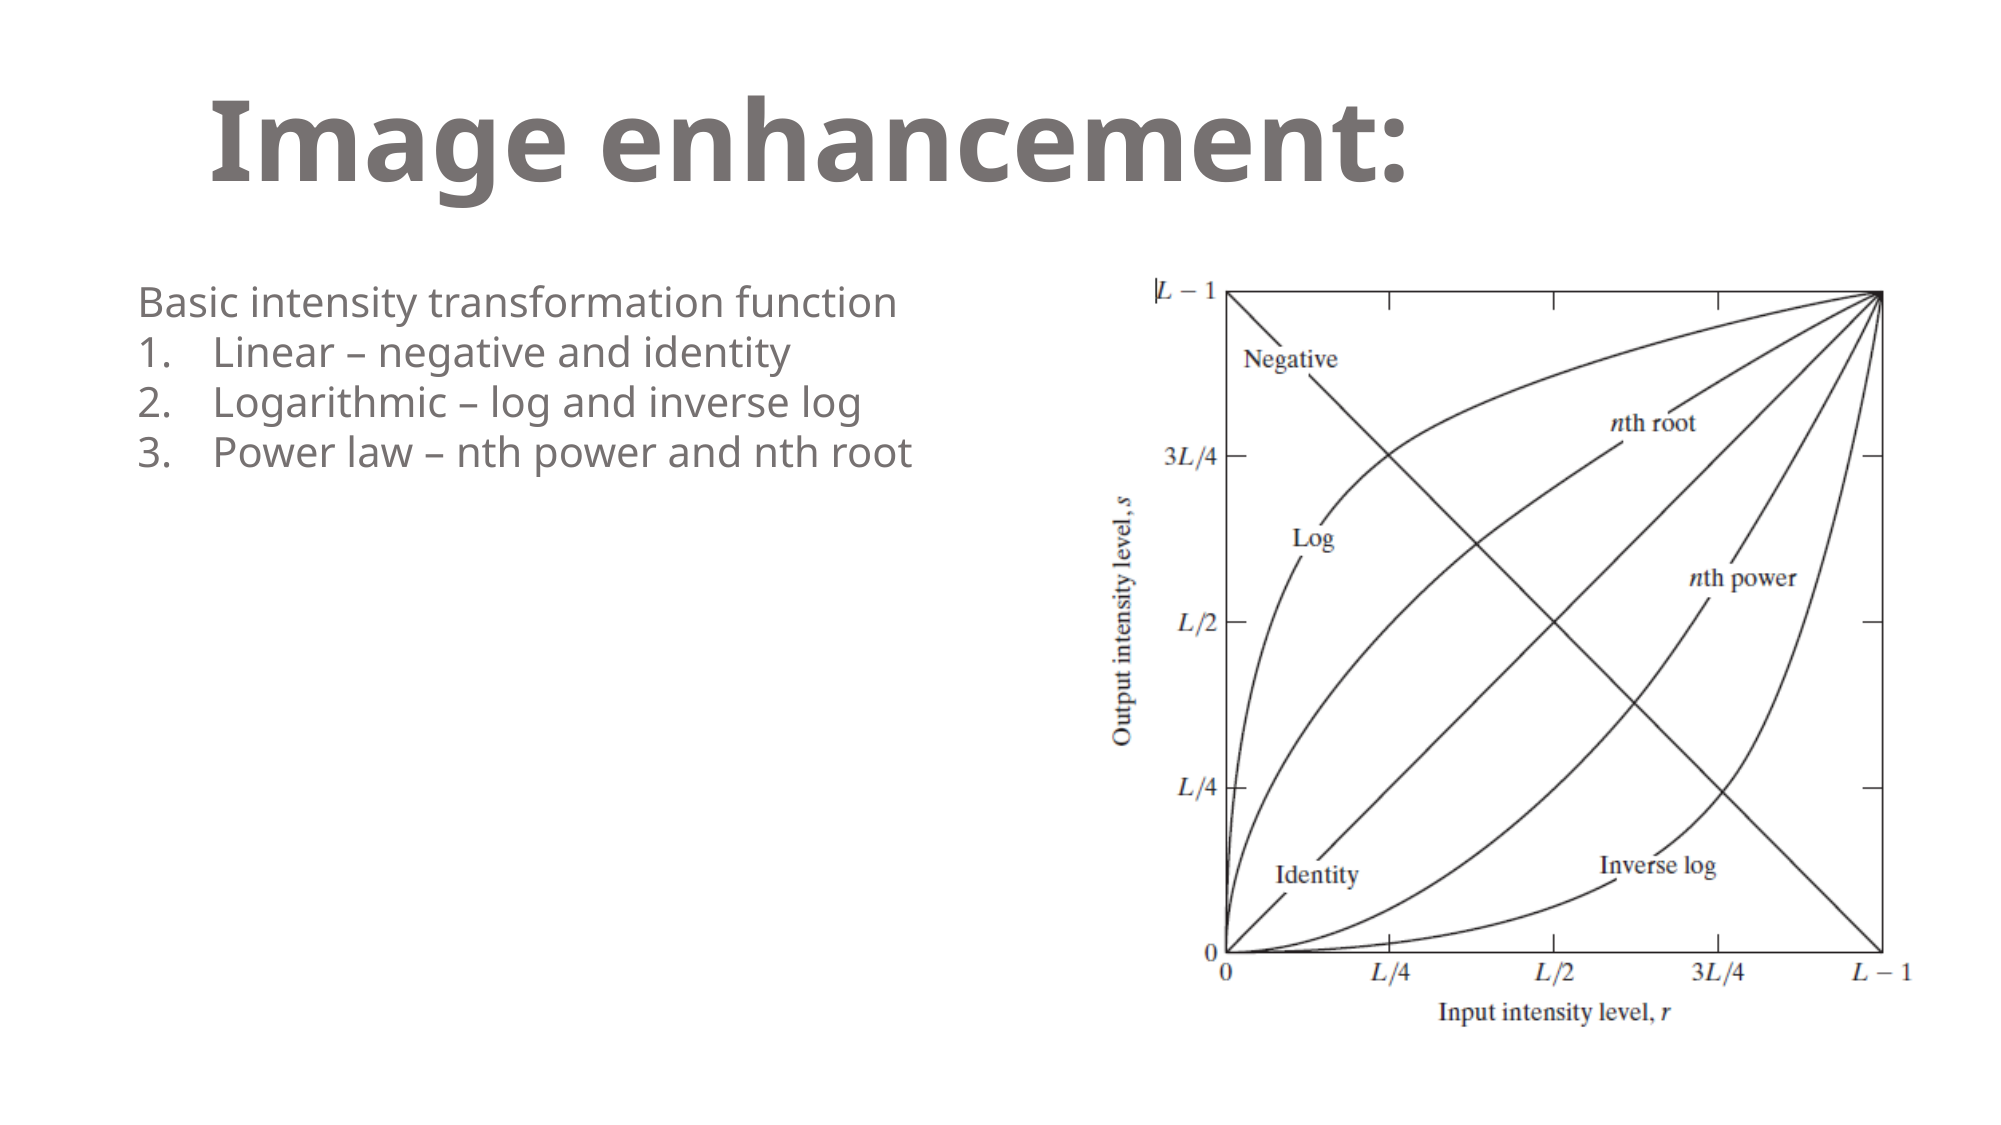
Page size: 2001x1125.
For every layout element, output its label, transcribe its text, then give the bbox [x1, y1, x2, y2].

picture [1087, 232, 1946, 1043]
text_box Image enhancement: [194, 61, 1427, 212]
text_box Basic intensity transformation function Linear – negative and identity Logarithmic – log and inverse log Power law – nth power and nth root [122, 267, 1068, 533]
